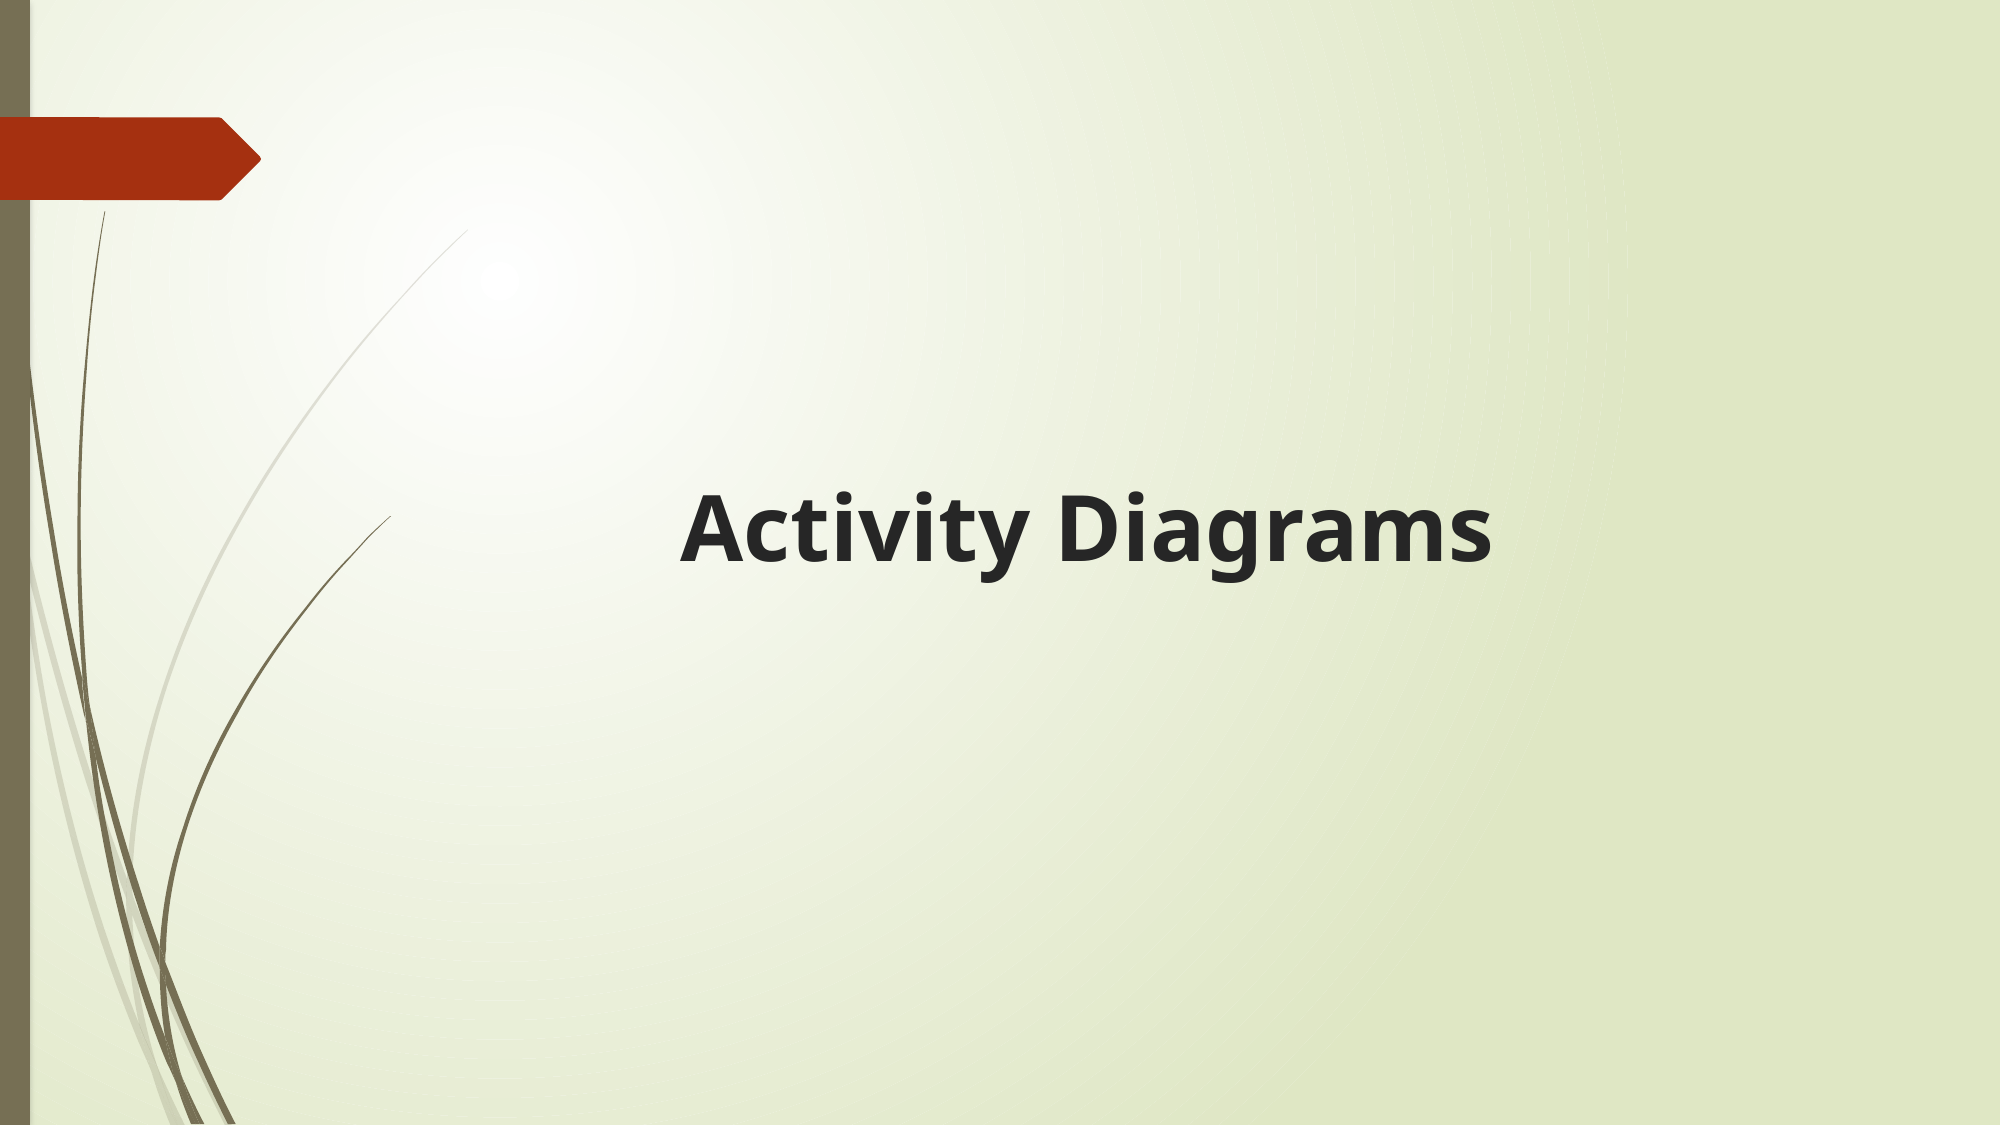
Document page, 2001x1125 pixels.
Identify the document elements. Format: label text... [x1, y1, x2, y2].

title Activity Diagrams [356, 461, 1819, 672]
